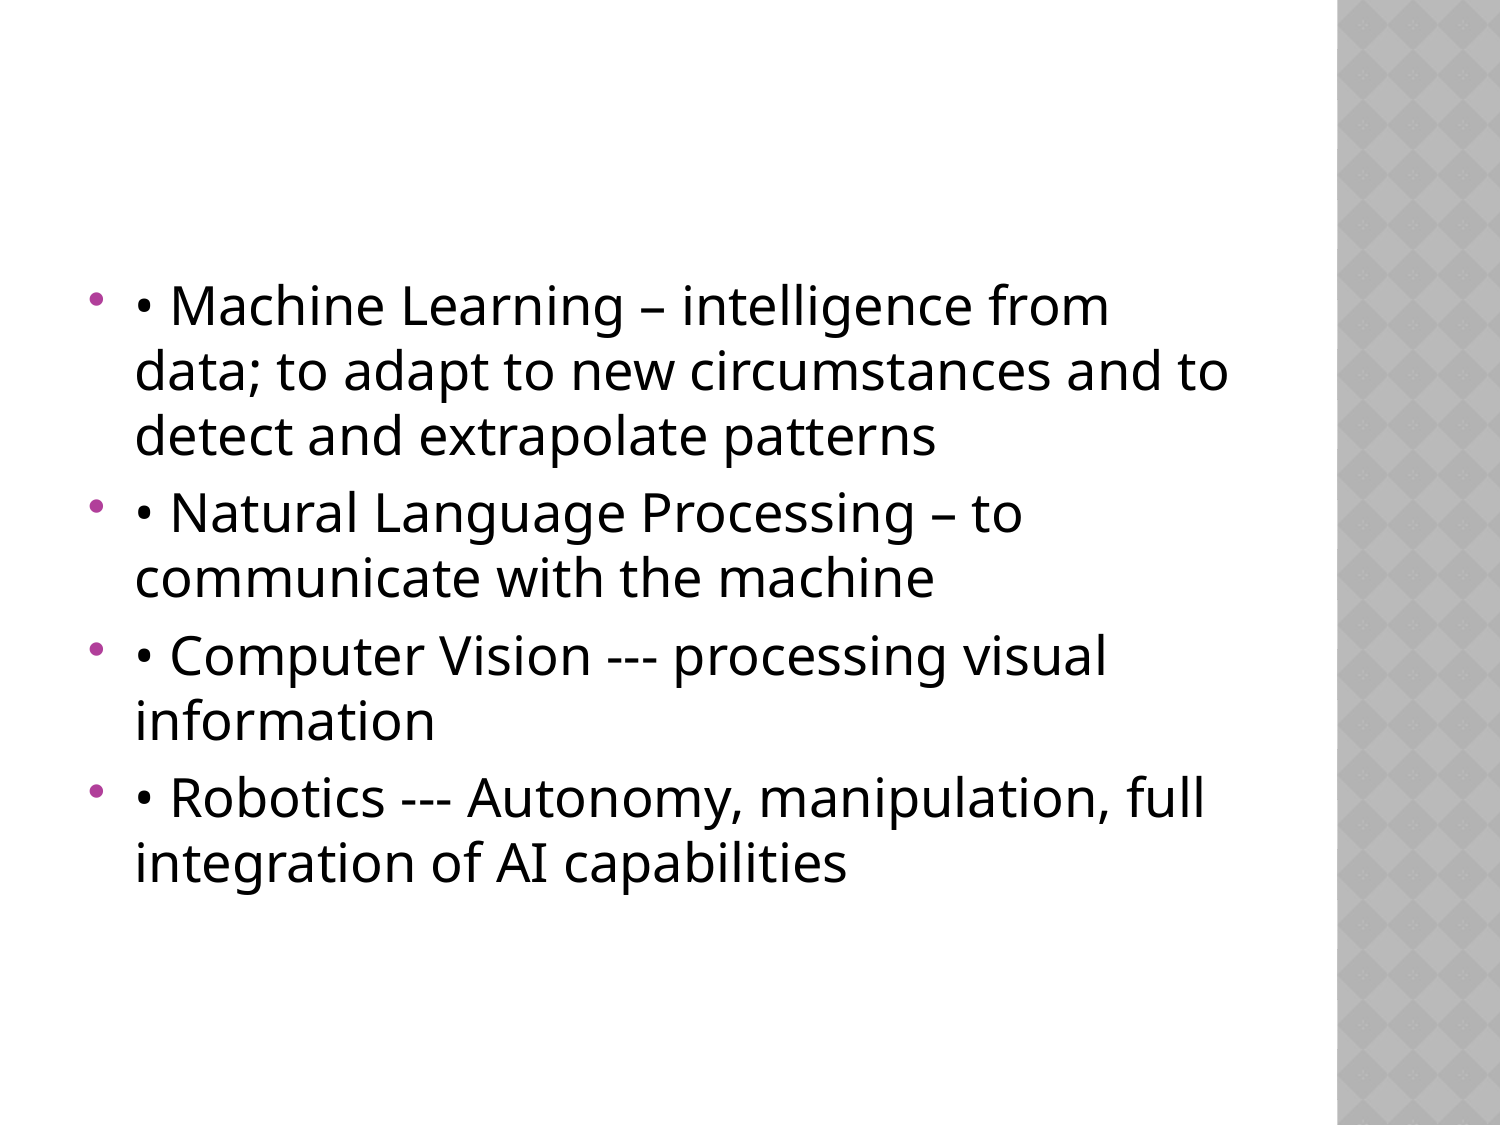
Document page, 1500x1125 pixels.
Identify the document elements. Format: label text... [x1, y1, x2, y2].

list • Machine Learning – intelligence from data; to adapt to new circumstances and to detect and extrapolate patterns • Natural Language Processing – to communicate with the machine • Computer Vision --- processing visual information • Robotics --- Autonomy, manipulation, full integration of AI capabilities [75, 264, 1263, 1059]
